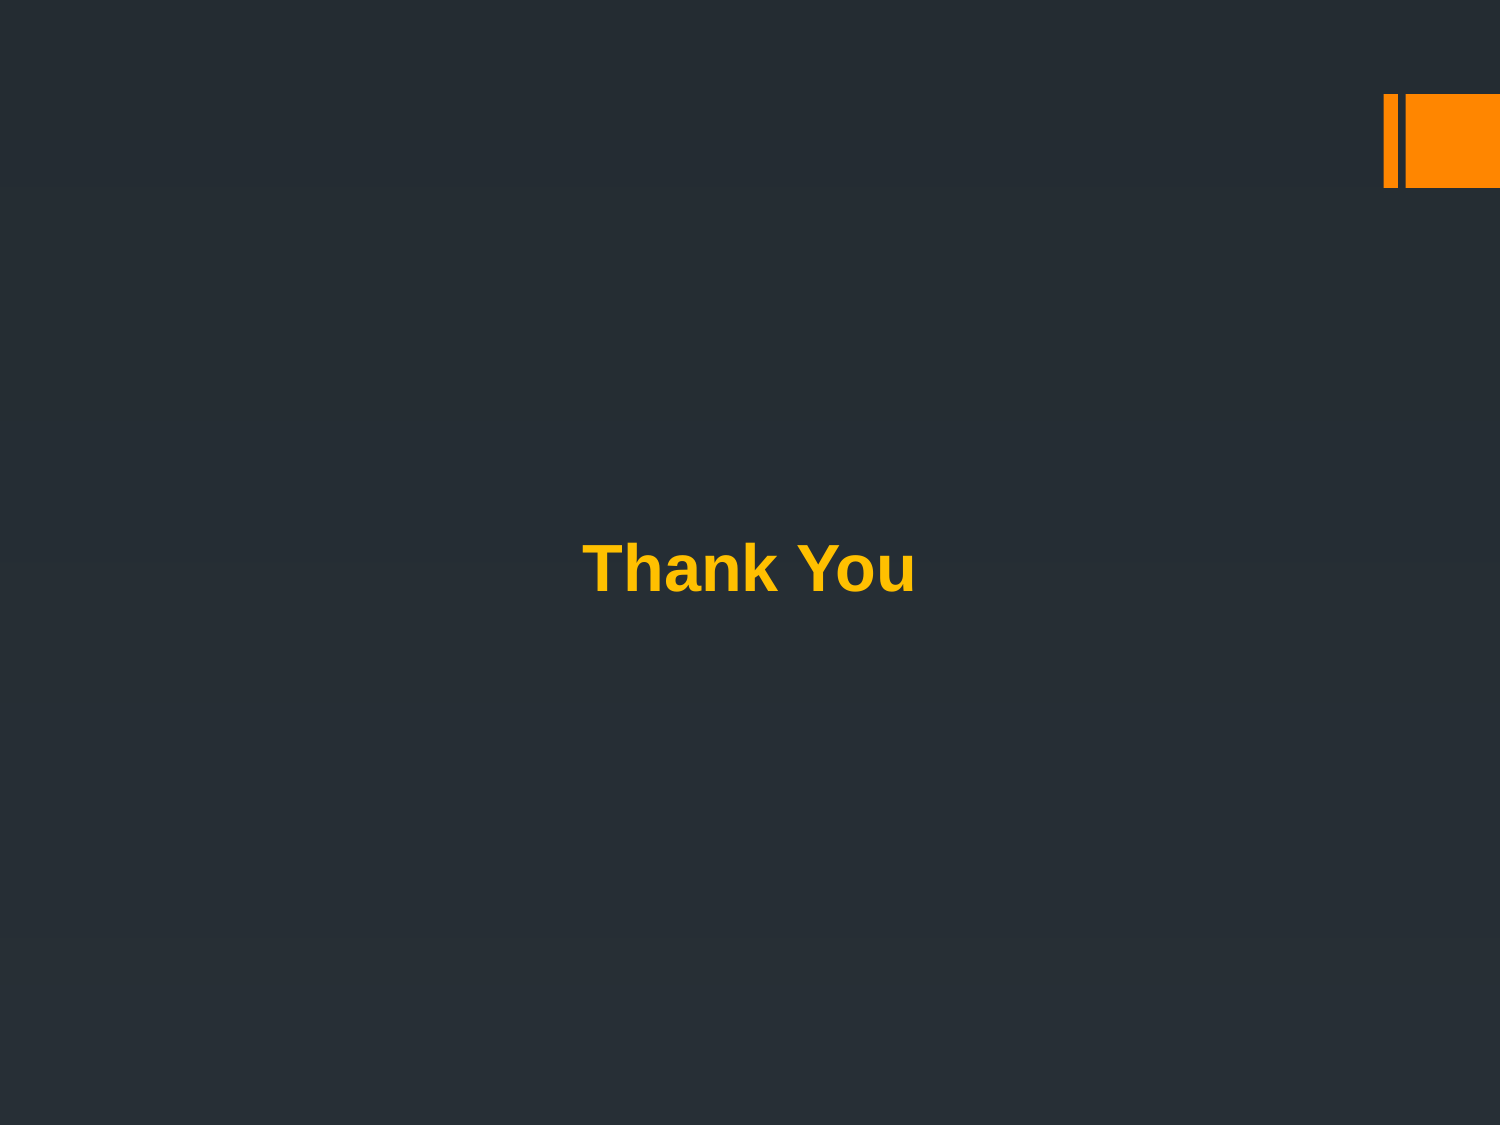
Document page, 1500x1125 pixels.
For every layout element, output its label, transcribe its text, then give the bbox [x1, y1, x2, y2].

list Thank You [150, 454, 1350, 1035]
